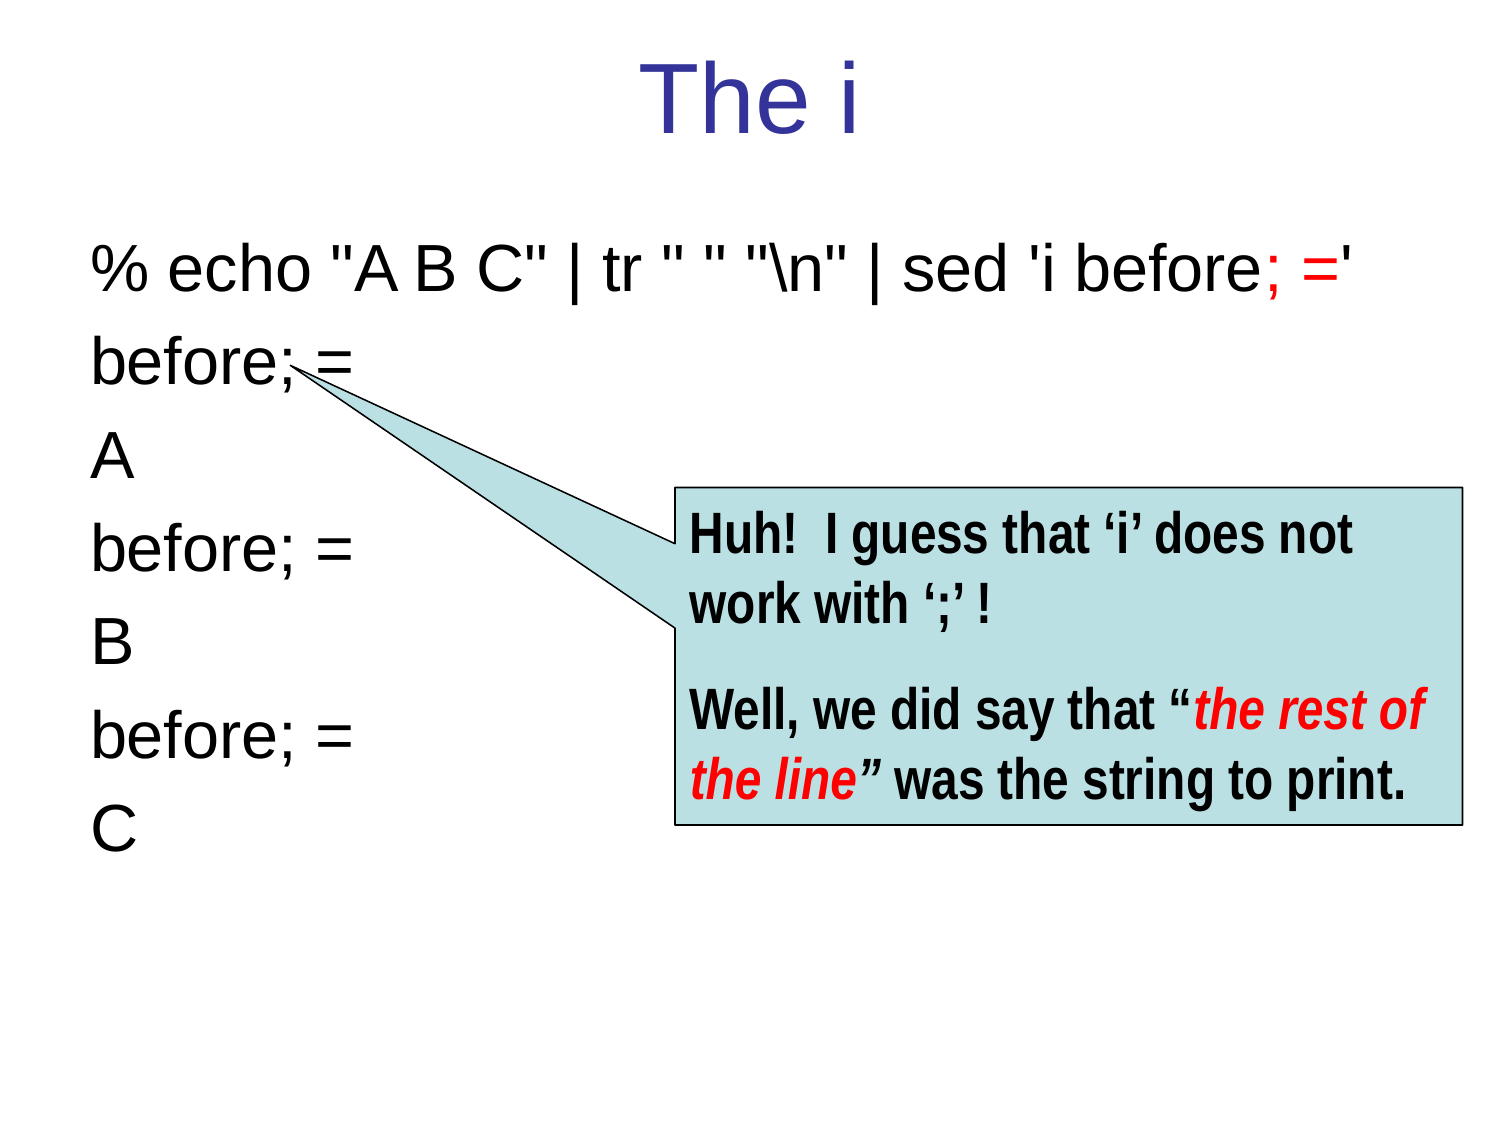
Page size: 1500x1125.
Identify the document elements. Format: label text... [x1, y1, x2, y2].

list % echo "A B C" | tr " " "\n" | sed 'i before; =' before; = A before; = B before; = C [74, 217, 1426, 961]
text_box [674, 487, 1463, 826]
title The i [74, 0, 1426, 188]
